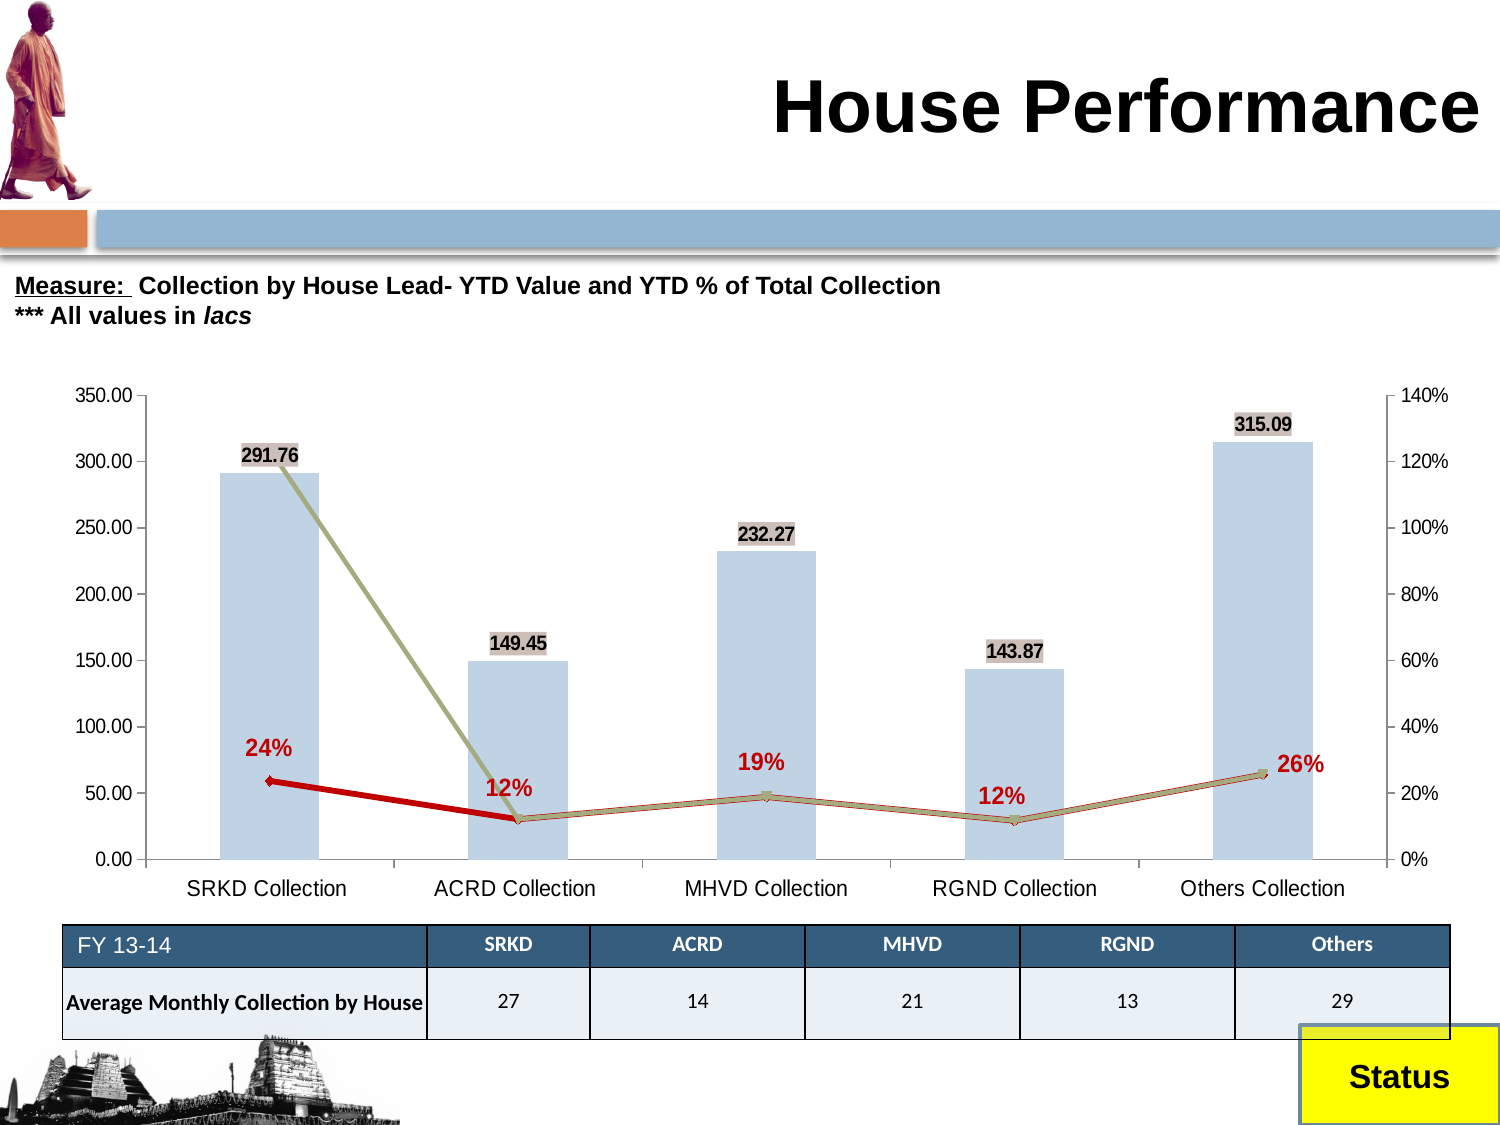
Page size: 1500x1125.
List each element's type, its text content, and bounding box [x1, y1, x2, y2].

table_header SRKD [428, 926, 589, 967]
text_box Status [1298, 1023, 1500, 1125]
table_cell Average Monthly Collection by House [63, 968, 426, 1039]
table_header ACRD [591, 926, 804, 967]
table_cell 14 [591, 968, 804, 1039]
table_cell 29 [1236, 968, 1449, 1039]
table_cell 27 [428, 968, 589, 1039]
table_header RGND [1021, 926, 1234, 967]
table_header Others [1236, 926, 1449, 967]
table_cell 13 [1021, 968, 1234, 1039]
text_box House Performance [757, 49, 1497, 155]
text_box Measure: Collection by House Lead- YTD Value and YTD % of Total Collection *** All values in lacs [0, 262, 73, 338]
table_cell 21 [806, 968, 1019, 1039]
chart [74, 262, 1451, 913]
table_header FY 13-14 [63, 926, 426, 967]
picture [0, 0, 100, 200]
table_header MHVD [806, 926, 1019, 967]
